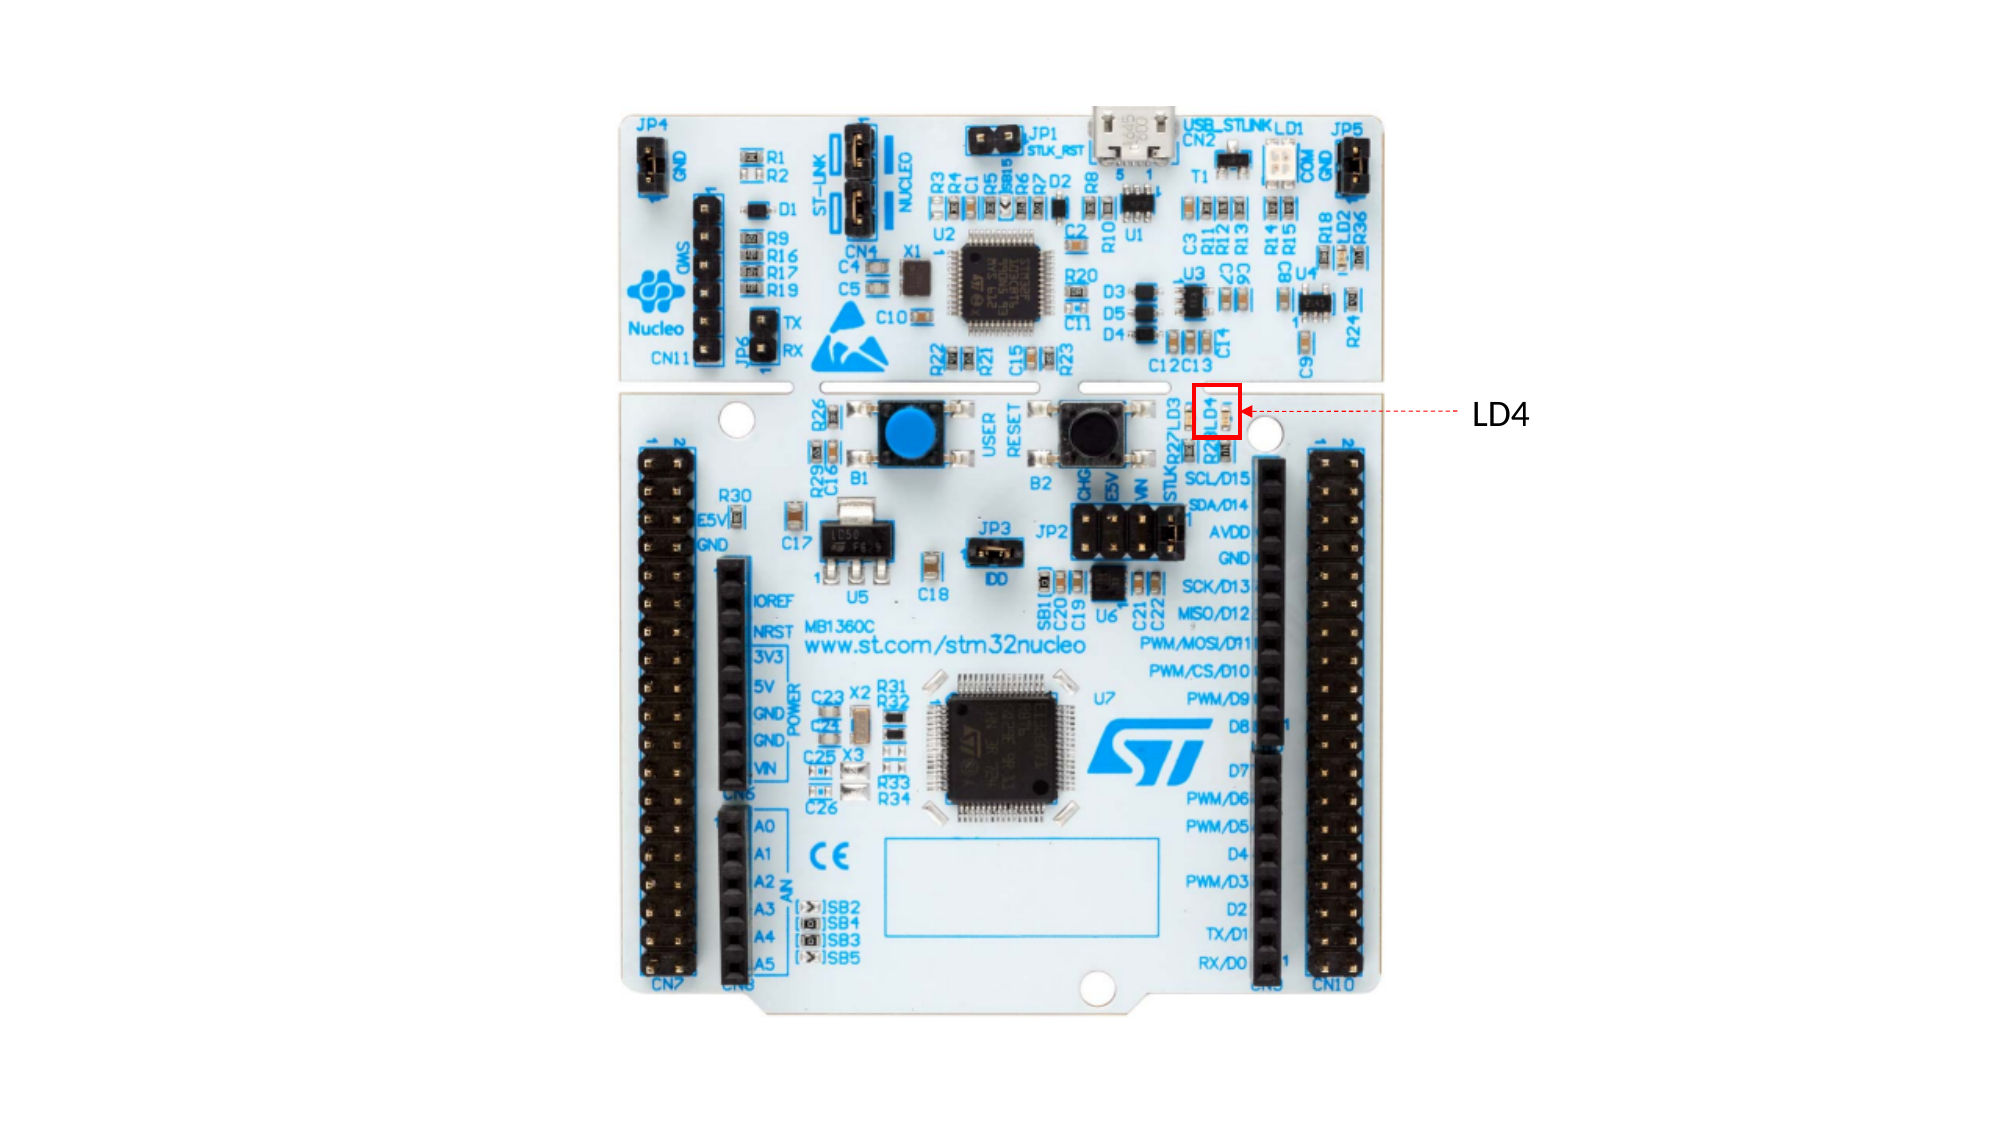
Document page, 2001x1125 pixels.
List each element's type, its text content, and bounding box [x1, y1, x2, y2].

text_box LD4 [1457, 381, 1545, 441]
picture [612, 106, 1388, 1018]
